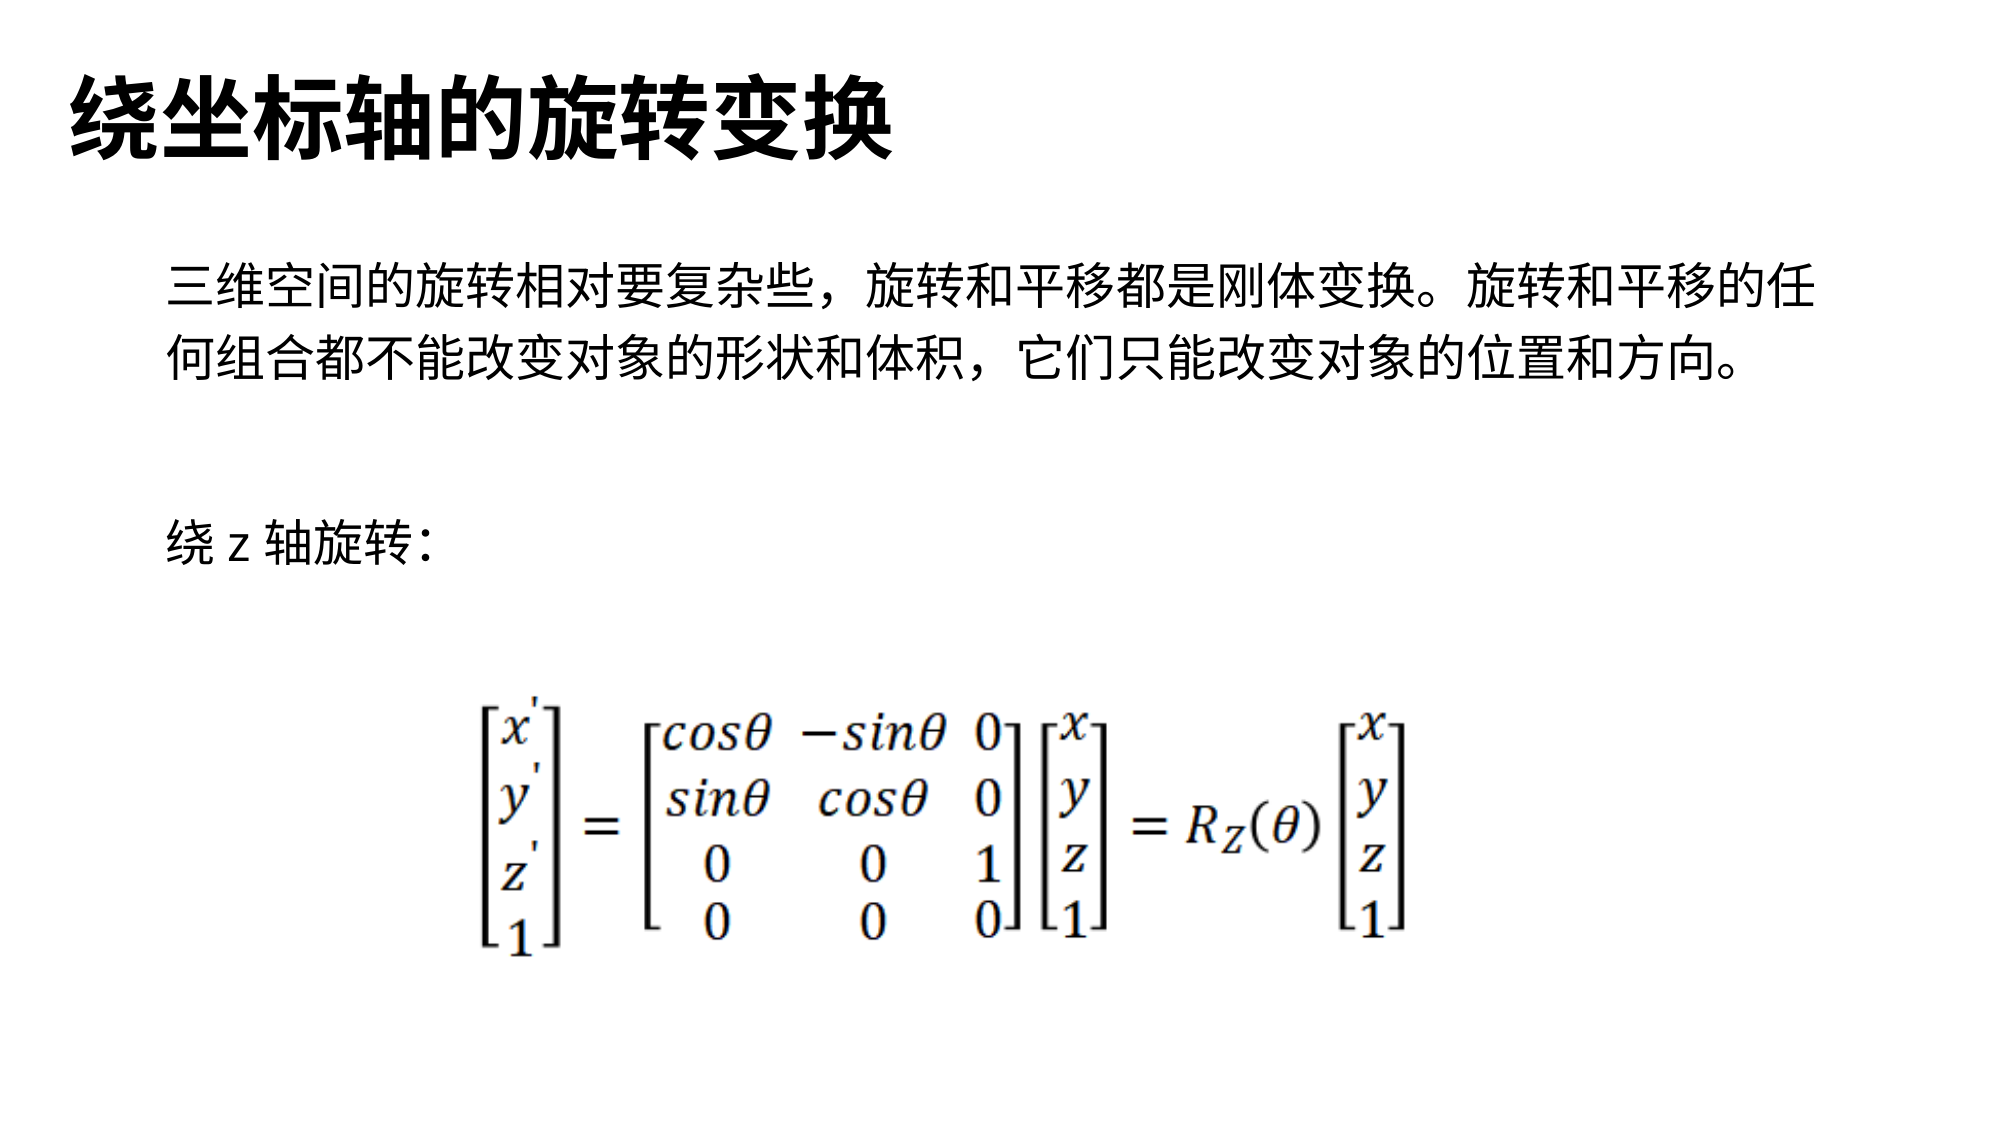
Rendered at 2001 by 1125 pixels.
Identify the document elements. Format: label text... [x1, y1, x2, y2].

text_box 绕坐标轴的旋转变换 [54, 53, 1020, 179]
list 三维空间的旋转相对要复杂些，旋转和平移都是刚体变换。旋转和平移的任何组合都不能改变对象的形状和体积，它们只能改变对象的位置和方向。 绕z轴旋转： [150, 234, 1850, 665]
picture [450, 664, 1456, 969]
